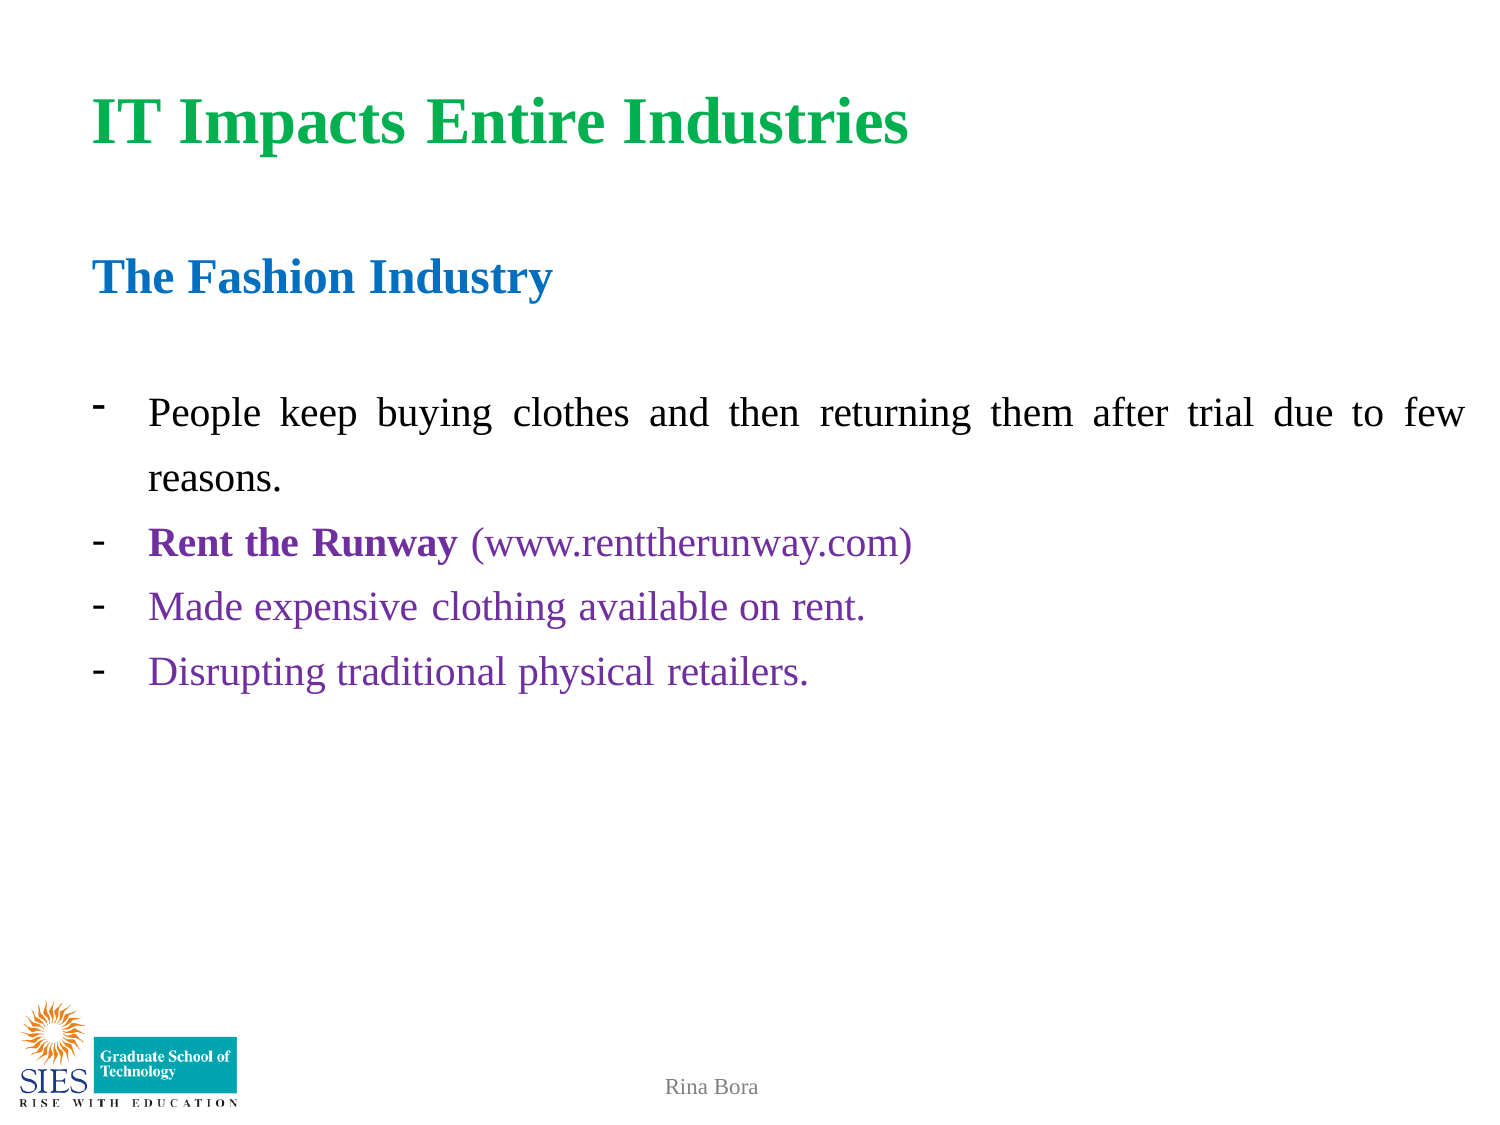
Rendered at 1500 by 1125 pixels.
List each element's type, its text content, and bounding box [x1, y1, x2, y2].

title IT Impacts Entire Industries [89, 75, 975, 241]
text_box The Fashion Industry People keep buying clothes and then returning them after trial due to few reasons. Rent the Runway (www.renttherunway.com) Made expensive clothing available on rent. Disrupting traditional physical retailers. [89, 241, 1467, 694]
picture [19, 998, 237, 1107]
